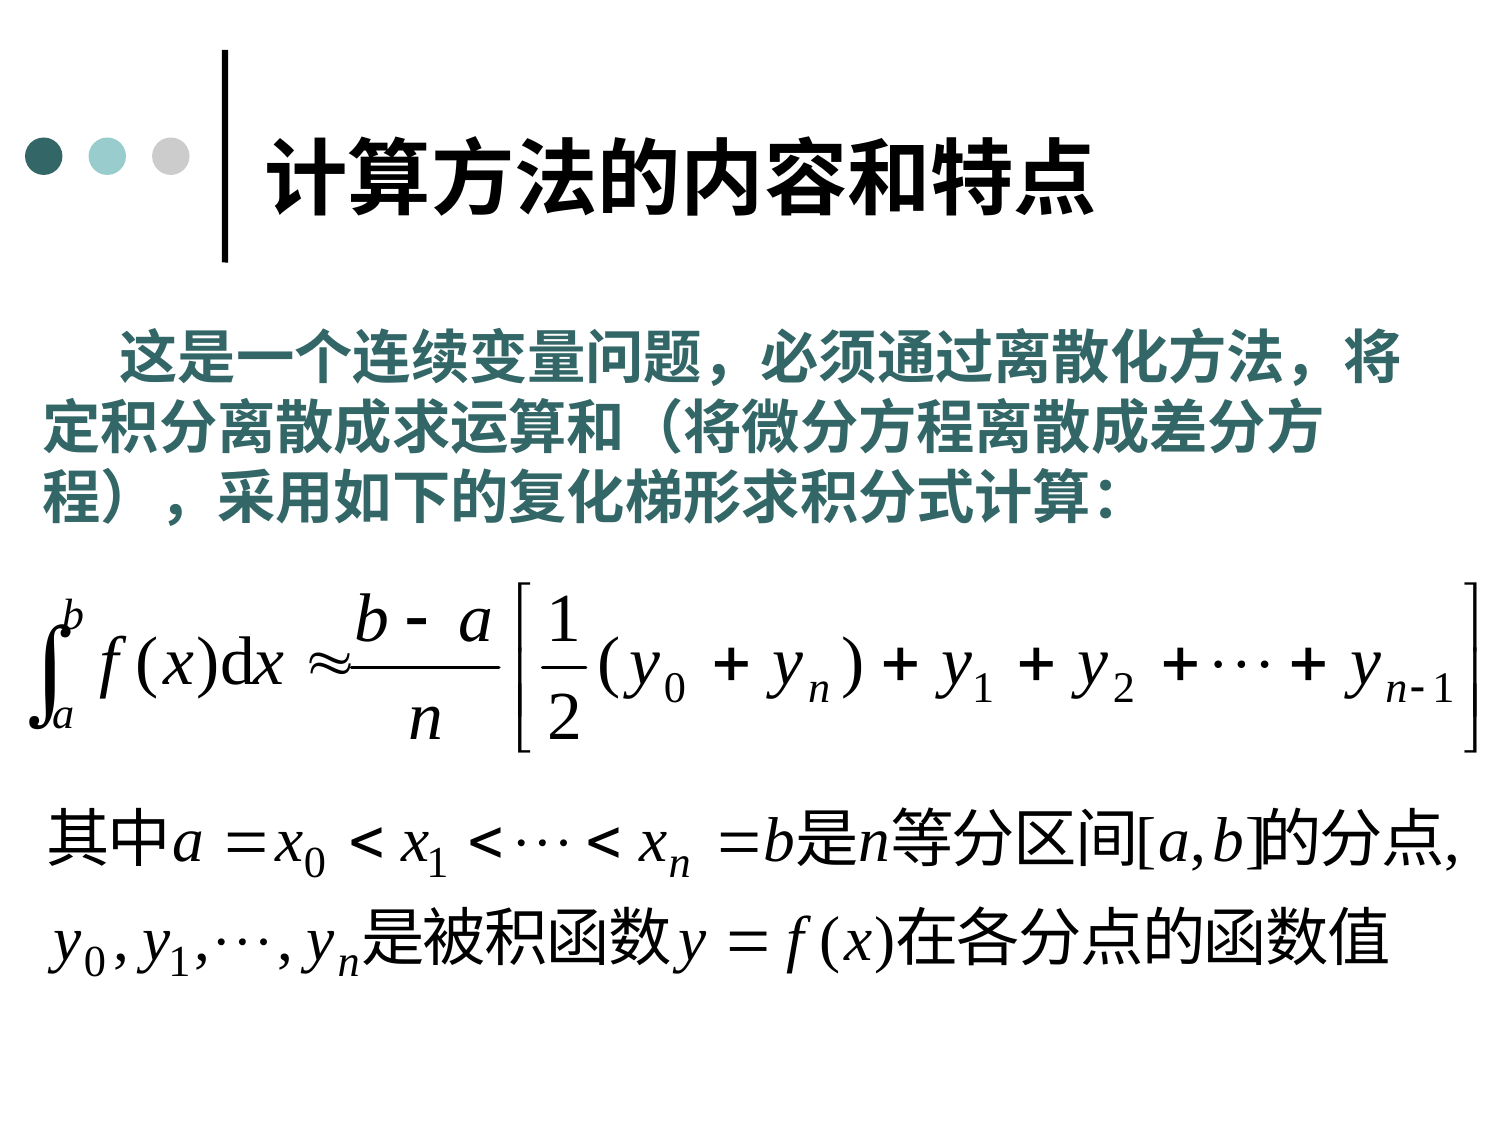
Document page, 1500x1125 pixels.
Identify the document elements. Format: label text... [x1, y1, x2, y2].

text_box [5, 566, 1500, 767]
text_box 计算方法的内容和特点 [250, 117, 1231, 233]
text_box 这是一个连续变量问题，必须通过离散化方法，将定积分离散成求运算和（将微分方程离散成差分方程），采用如下的复化梯形求积分式计算： [27, 312, 1419, 538]
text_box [36, 794, 1474, 992]
